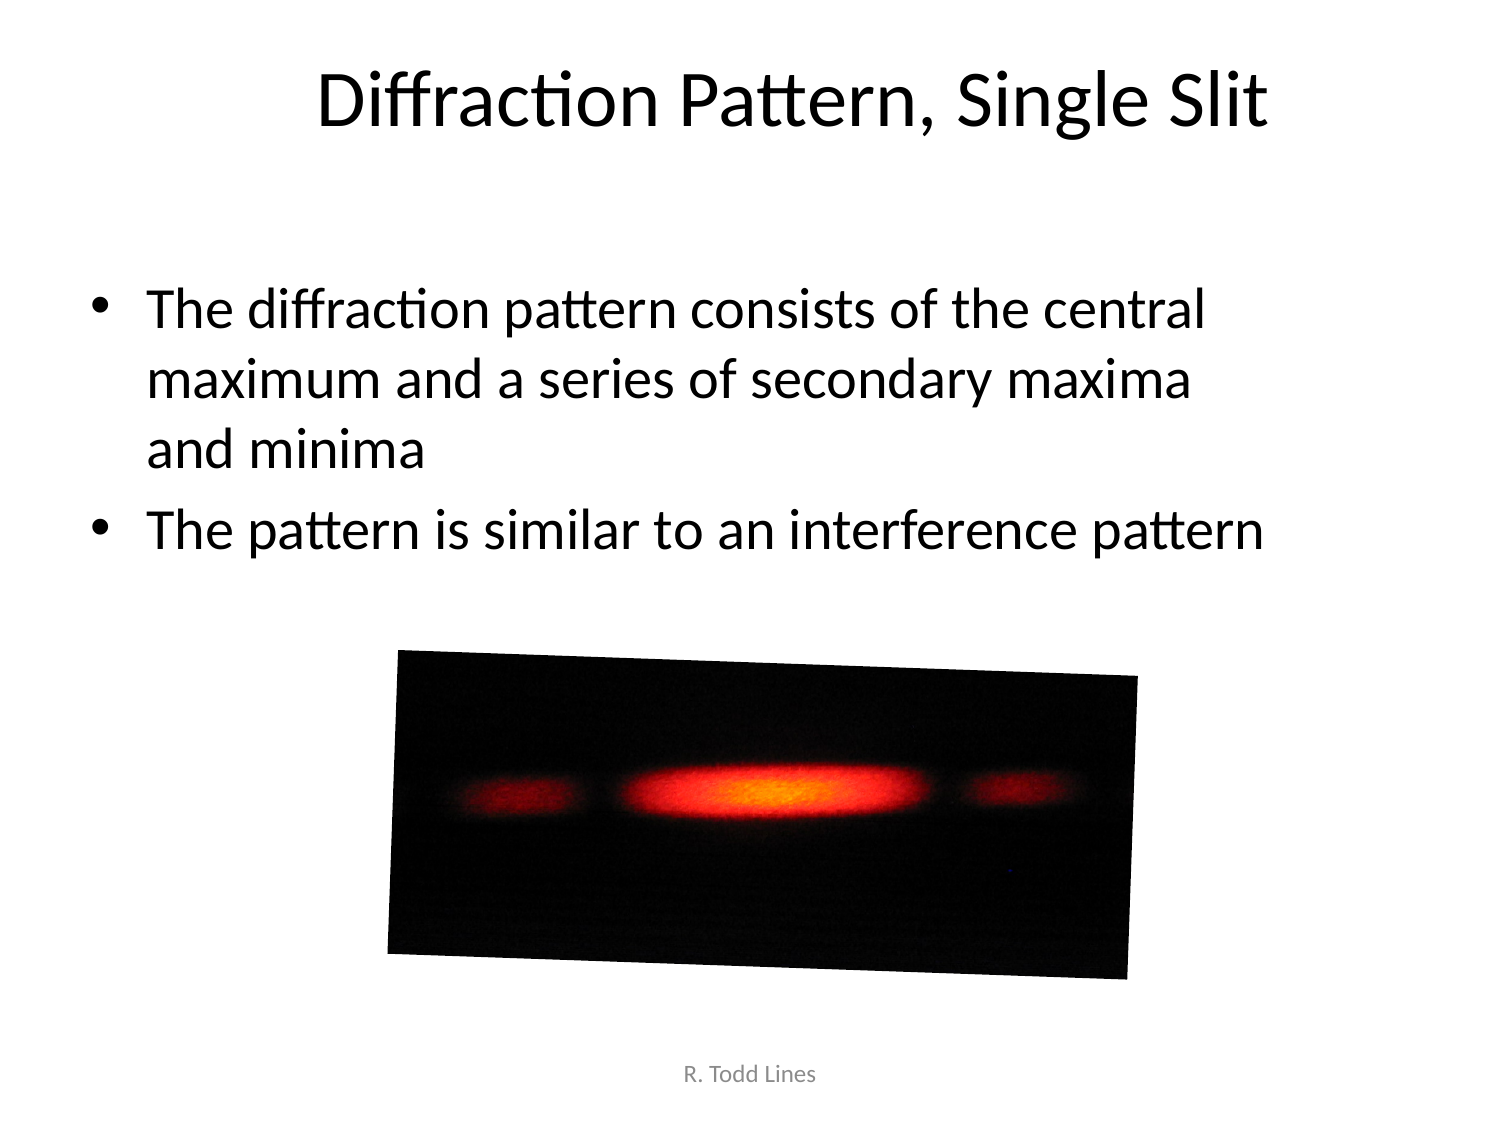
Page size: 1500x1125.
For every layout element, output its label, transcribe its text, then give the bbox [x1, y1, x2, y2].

picture [387, 650, 1138, 980]
title Diffraction Pattern, Single Slit [262, 0, 1325, 188]
list The diffraction pattern consists of the central maximum and a series of secondary maxima and minima The pattern is similar to an interference pattern [75, 262, 1288, 1005]
footer R. Todd Lines [512, 1042, 988, 1103]
